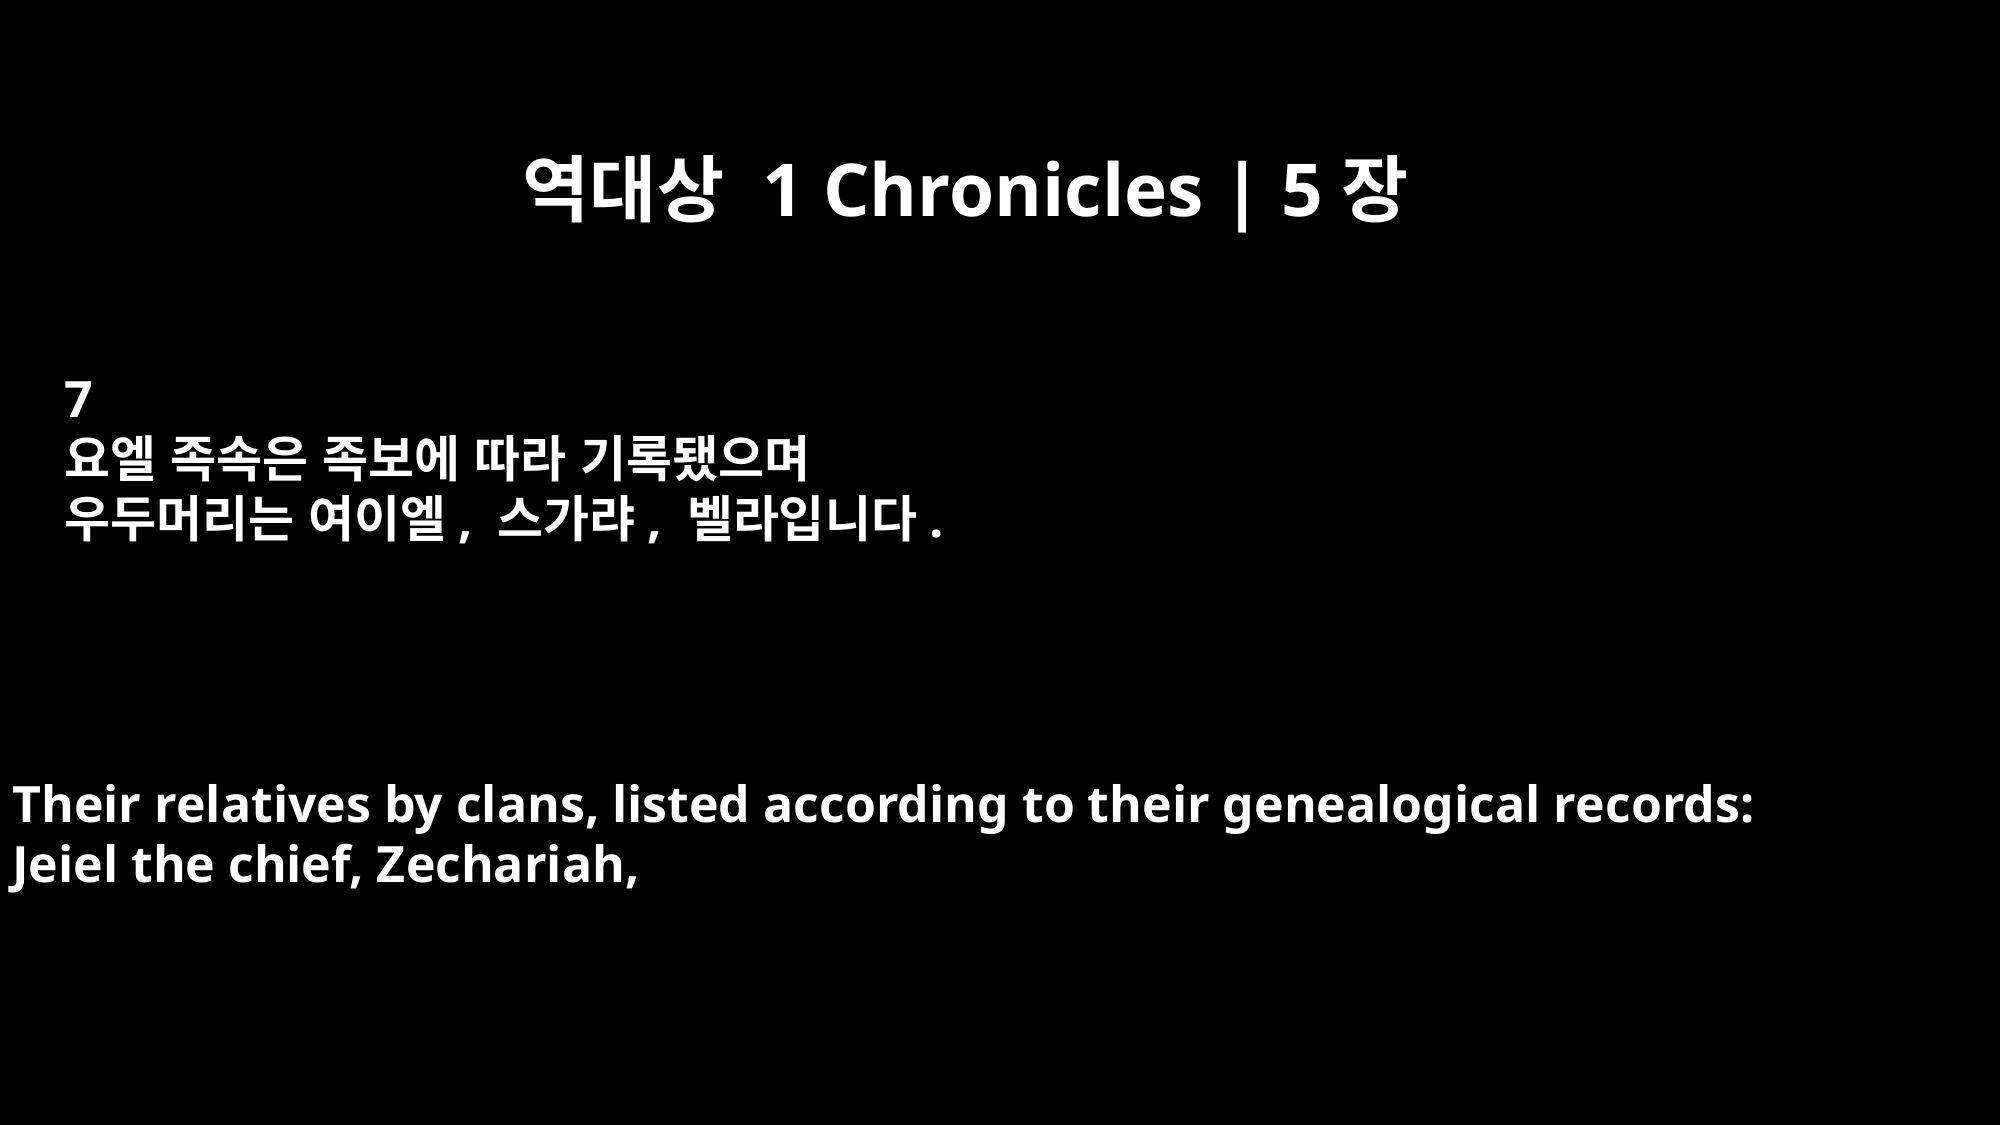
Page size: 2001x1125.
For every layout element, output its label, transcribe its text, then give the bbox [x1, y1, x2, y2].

text_box 역대상 1 Chronicles | 5장 [507, 136, 1424, 239]
text_box 7 요엘 족속은 족보에 따라 기록됐으며 우두머리는 여이엘, 스가랴, 벨라입니다. [49, 359, 959, 555]
text_box Their relatives by clans, listed according to their genealogical records: Jeiel the chief, Zechariah, [0, 764, 1770, 900]
